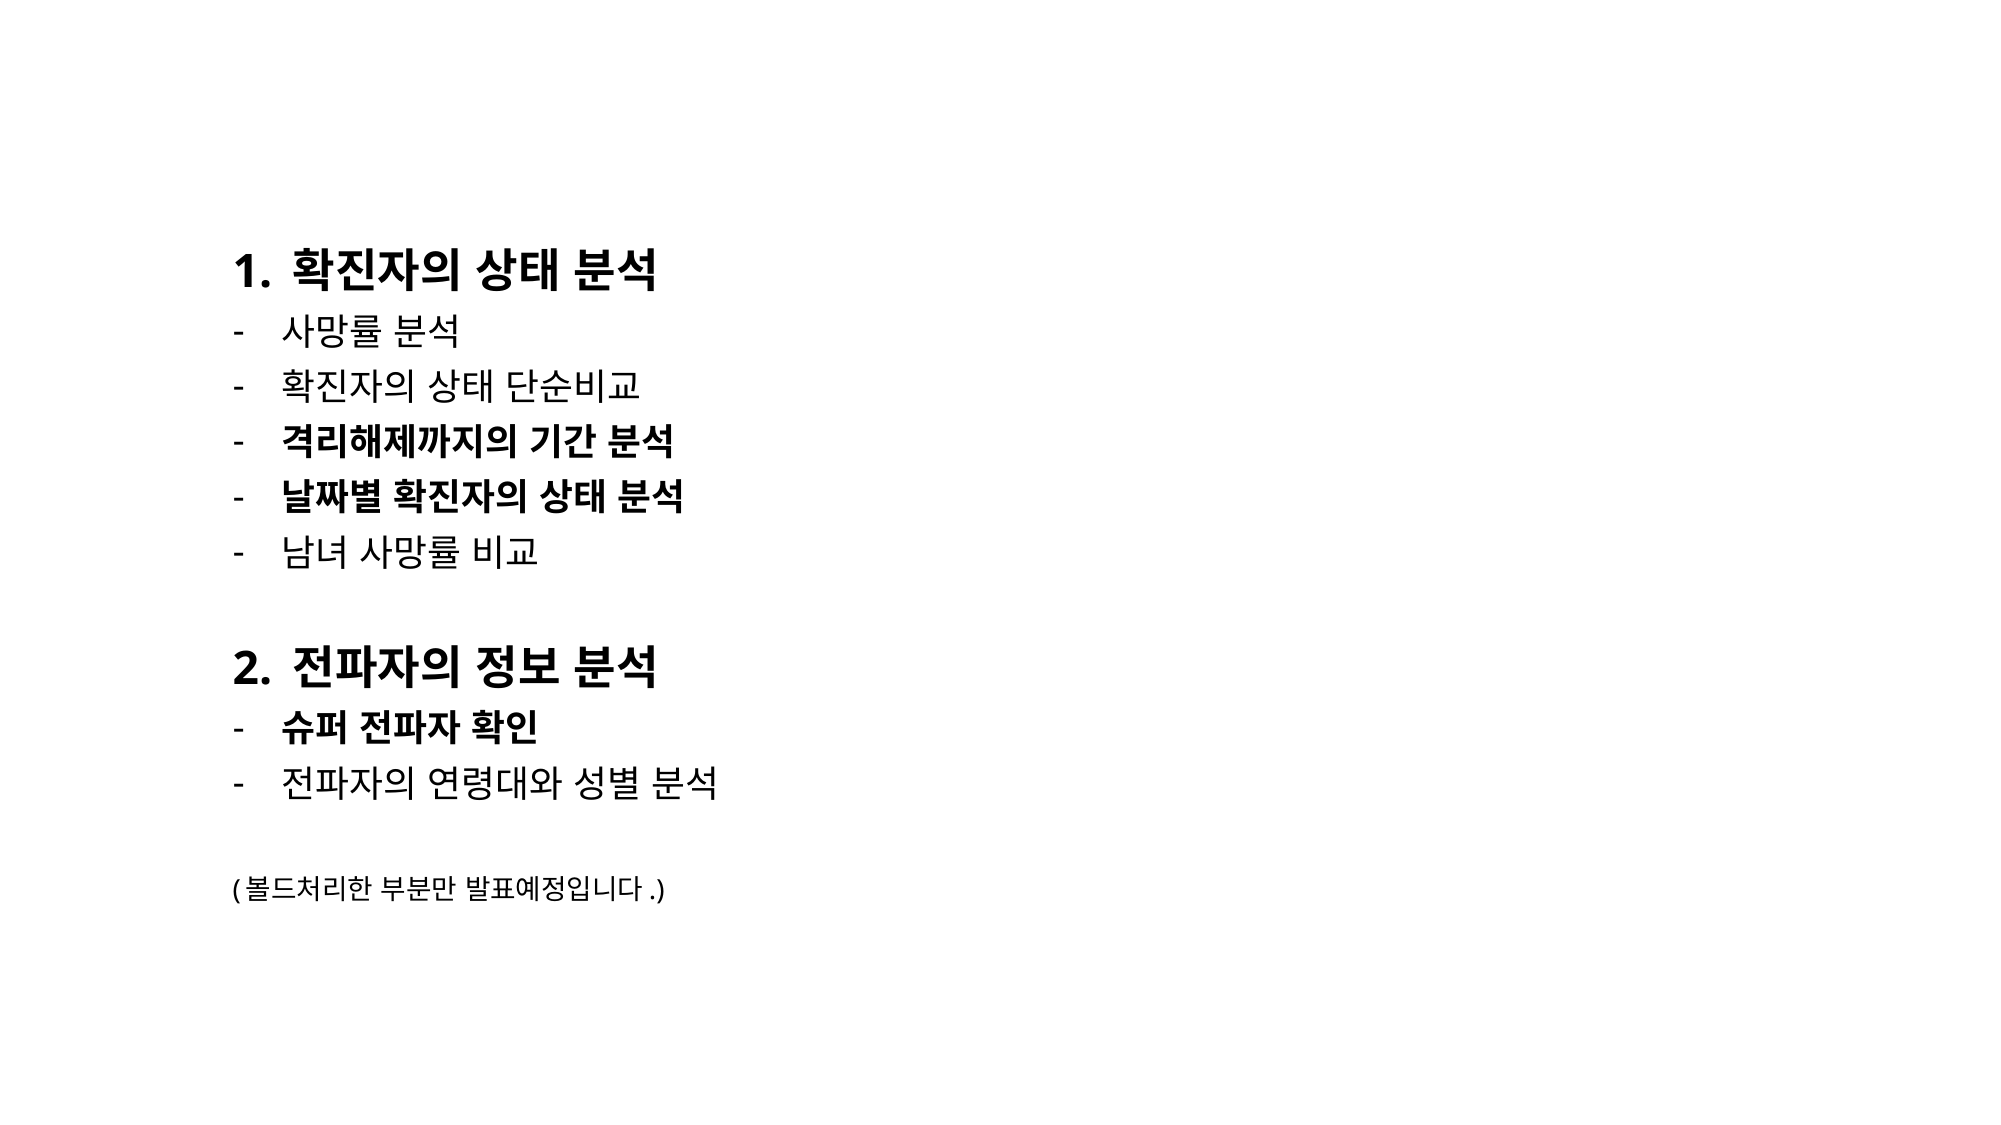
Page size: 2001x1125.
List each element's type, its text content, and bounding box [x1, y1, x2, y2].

subtitle 1. 확진자의 상태 분석 사망률 분석 확진자의 상태 단순비교 격리해제까지의 기간 분석 날짜별 확진자의 상태 분석 남녀 사망률 비교 2. 전파자의 정보 분석 슈퍼 전파자 확인 전파자의 연령대와 성별 분석 (볼드처리한 부분만 발표예정입니다.) [217, 240, 1783, 920]
